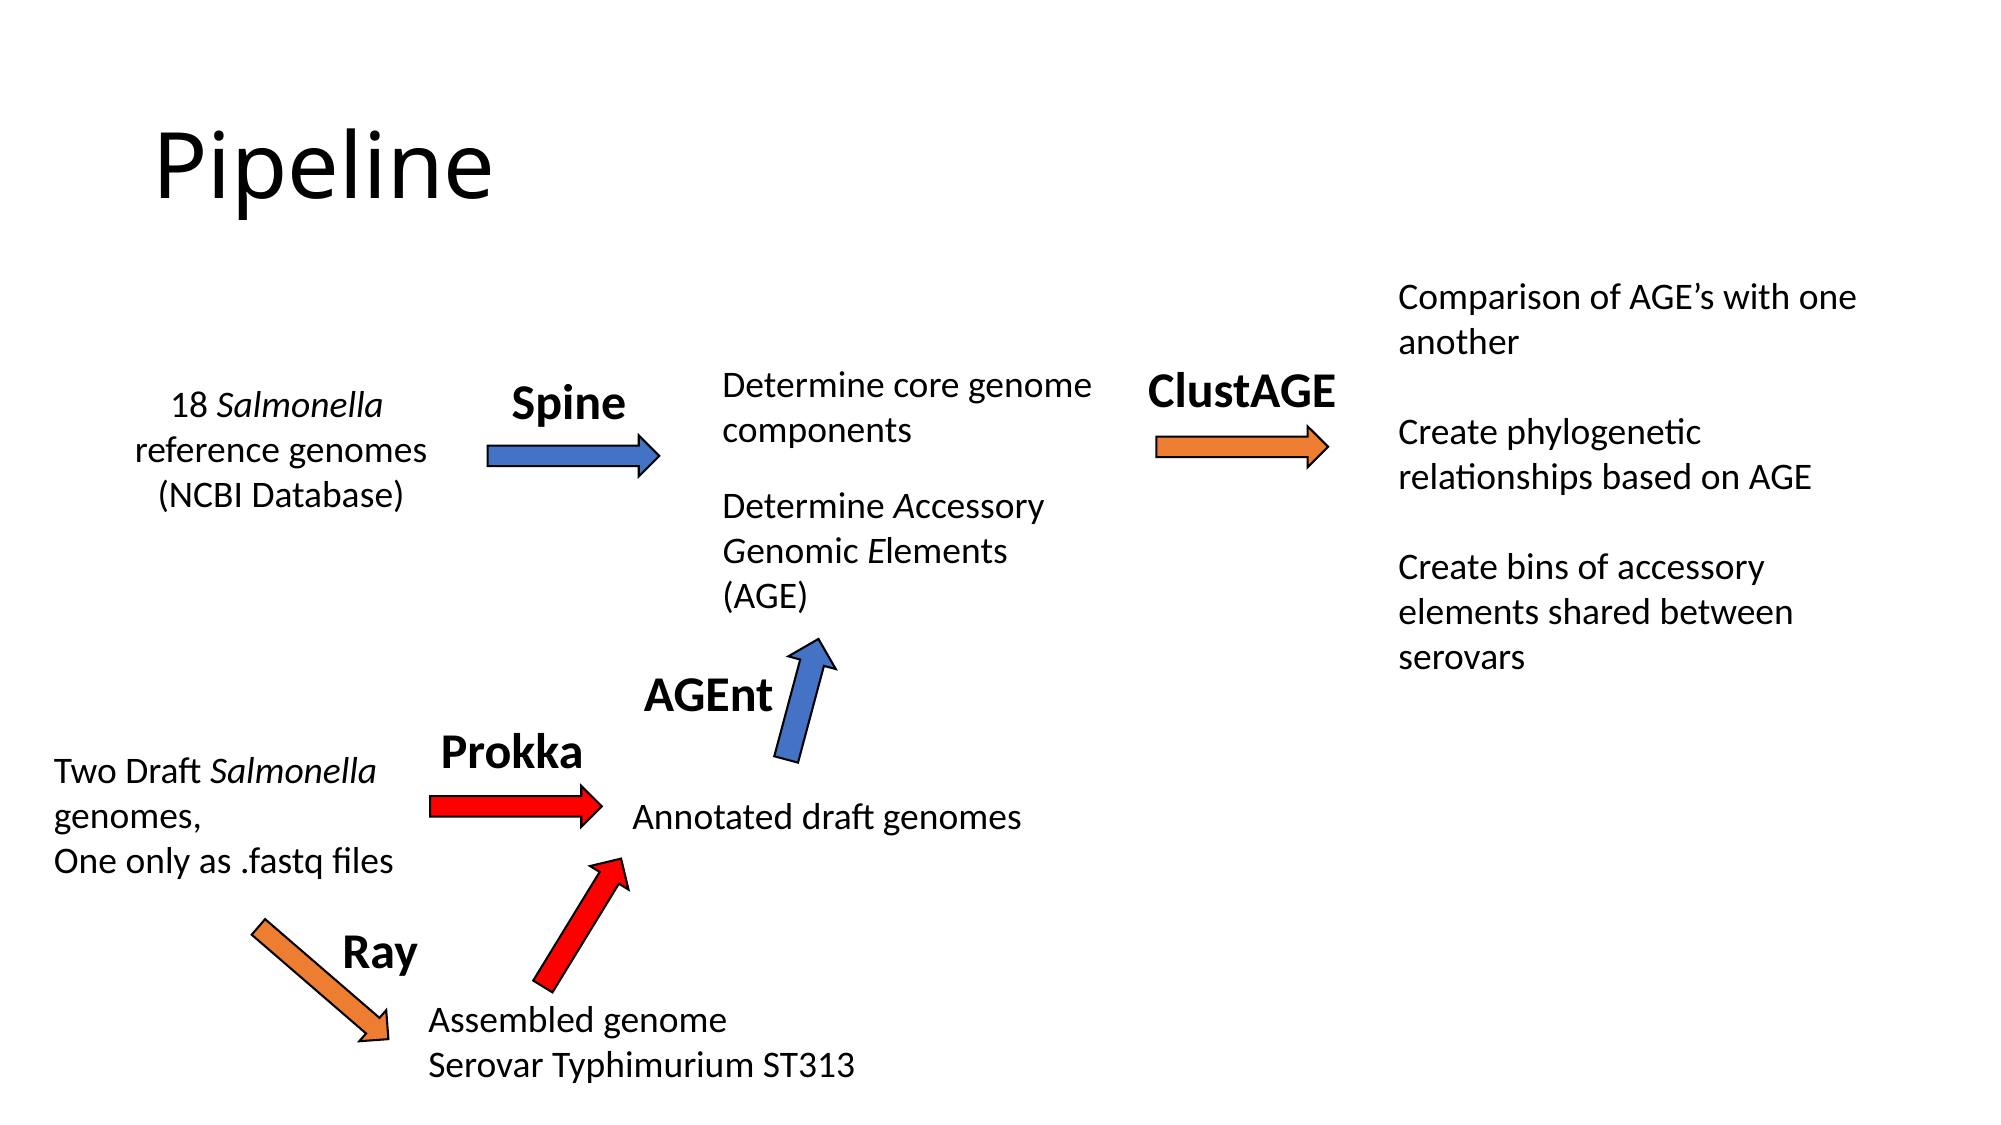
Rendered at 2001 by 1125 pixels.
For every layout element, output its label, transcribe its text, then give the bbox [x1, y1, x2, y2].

text_box Comparison of AGE’s with one another Create phylogenetic relationships based on AGE Create bins of accessory elements shared between serovars [1383, 264, 1908, 685]
title Pipeline [137, 59, 1863, 278]
text_box Assembled genome Serovar Typhimurium ST313 [413, 987, 871, 1092]
text_box Determine core genome components [707, 353, 1169, 458]
text_box [429, 787, 604, 830]
text_box [1155, 426, 1330, 470]
text_box [486, 437, 661, 480]
text_box 18 Salmonella reference genomes (NCBI Database) [119, 372, 443, 523]
text_box AGEnt [629, 654, 789, 730]
text_box [531, 857, 631, 994]
text_box [250, 917, 390, 1043]
text_box Annotated draft genomes [617, 784, 1038, 845]
text_box [773, 637, 838, 764]
text_box Determine Accessory Genomic Elements (AGE) [707, 473, 1082, 624]
text_box Spine [496, 362, 642, 437]
text_box ClustAGE [1133, 350, 1352, 426]
text_box Ray [327, 911, 477, 987]
text_box Prokka [426, 711, 599, 787]
text_box Two Draft Salmonella genomes, One only as .fastq files [39, 739, 418, 889]
